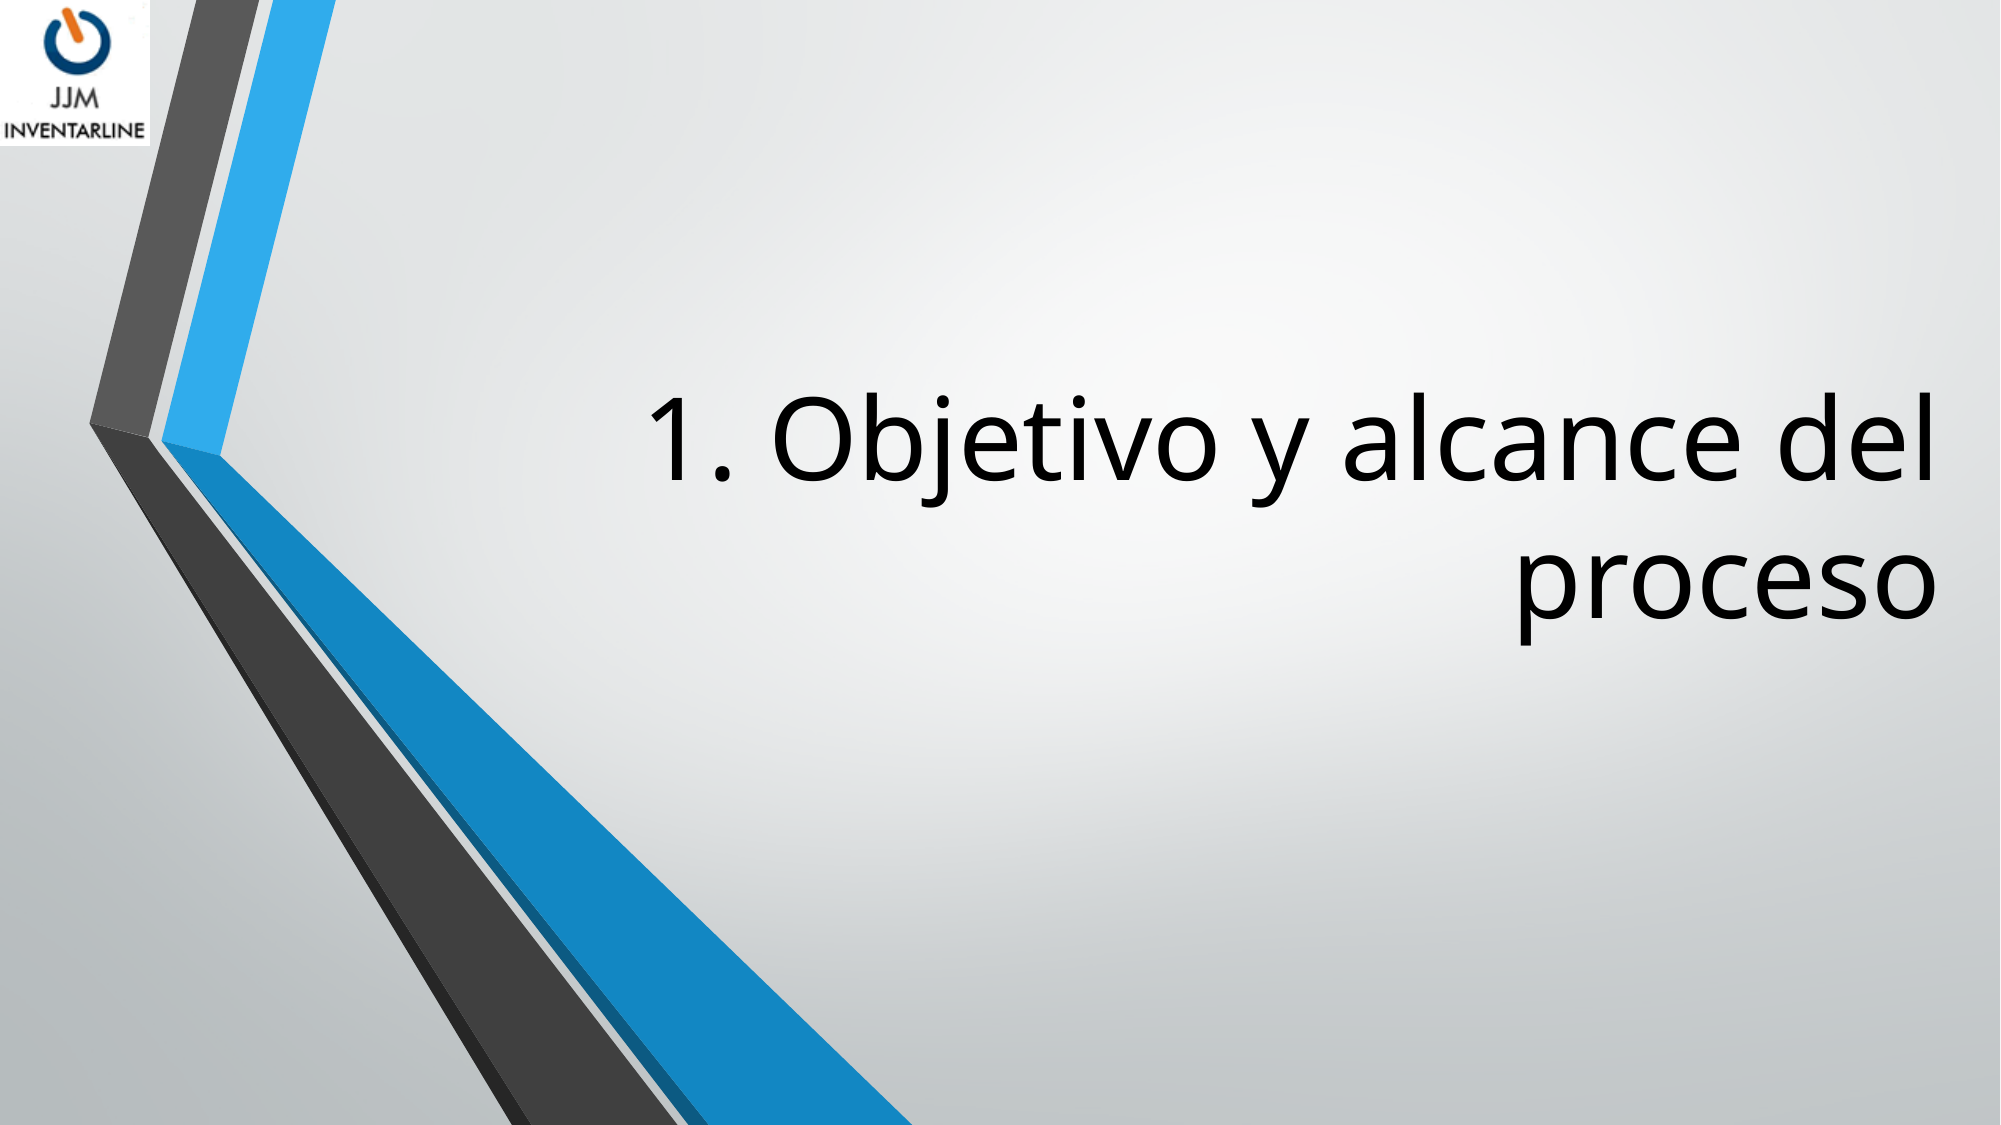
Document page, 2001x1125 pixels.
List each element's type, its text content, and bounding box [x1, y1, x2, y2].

title 1. Objetivo y alcance del proceso [357, 357, 1957, 787]
picture [0, 0, 151, 146]
